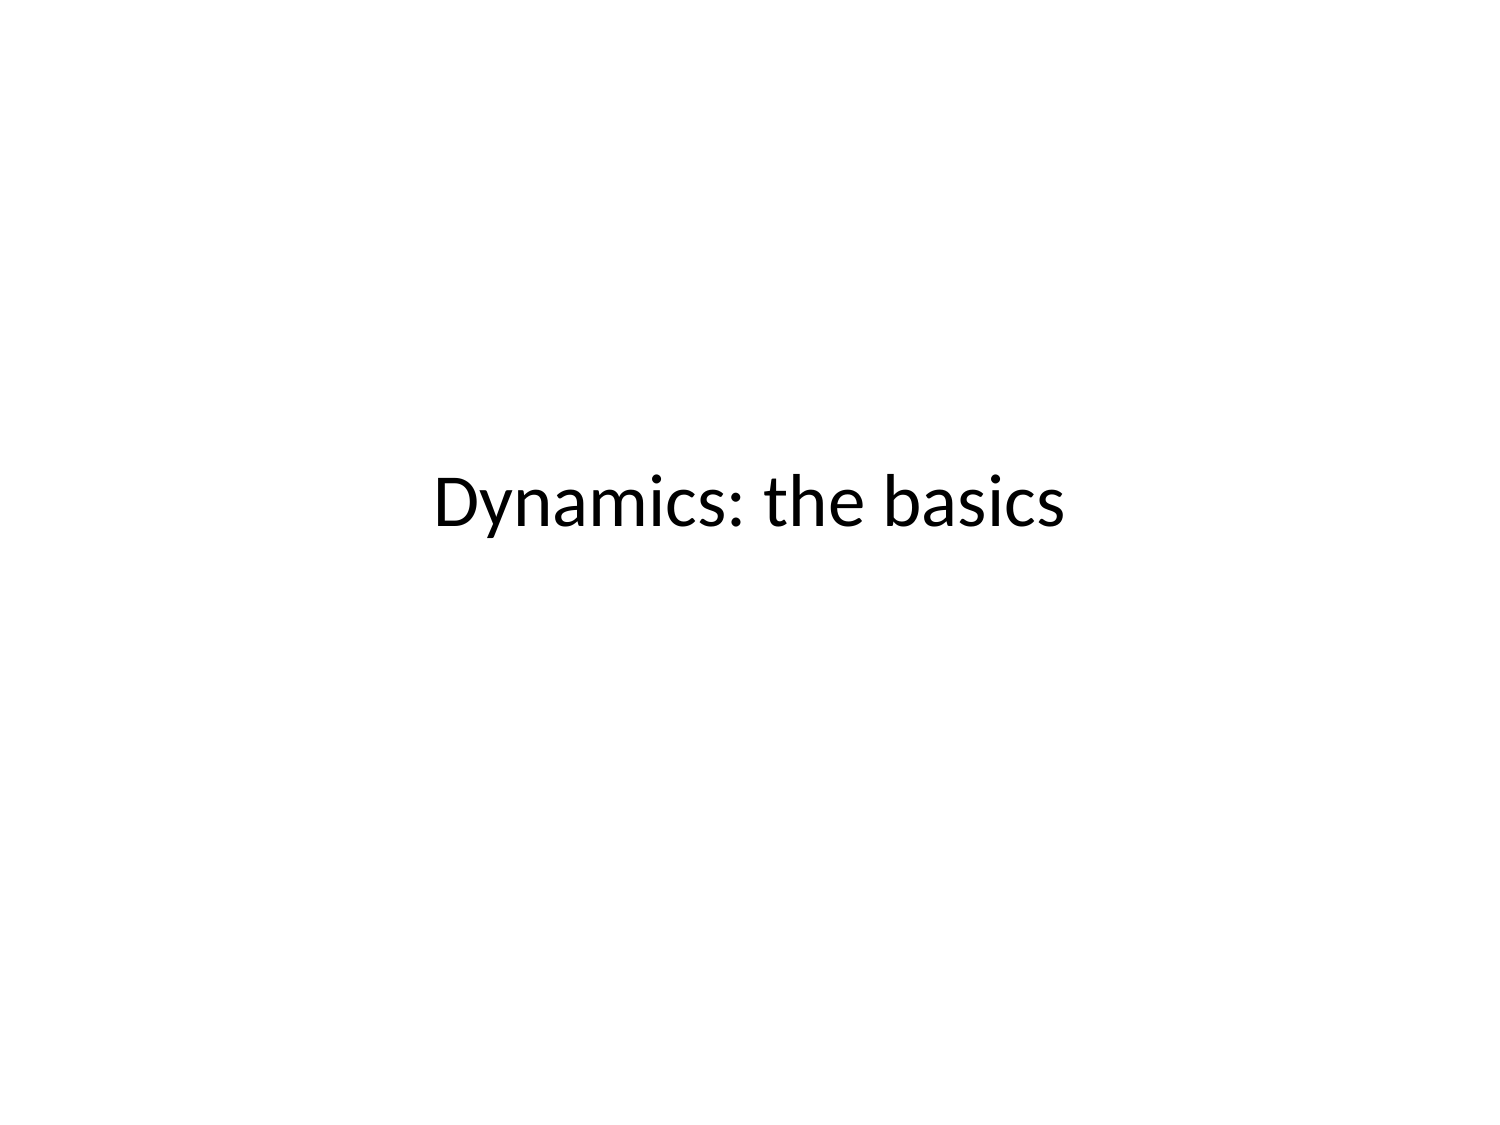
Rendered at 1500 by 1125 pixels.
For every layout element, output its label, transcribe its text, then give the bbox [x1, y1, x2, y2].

text_box Dynamics: the basics [74, 443, 1425, 549]
